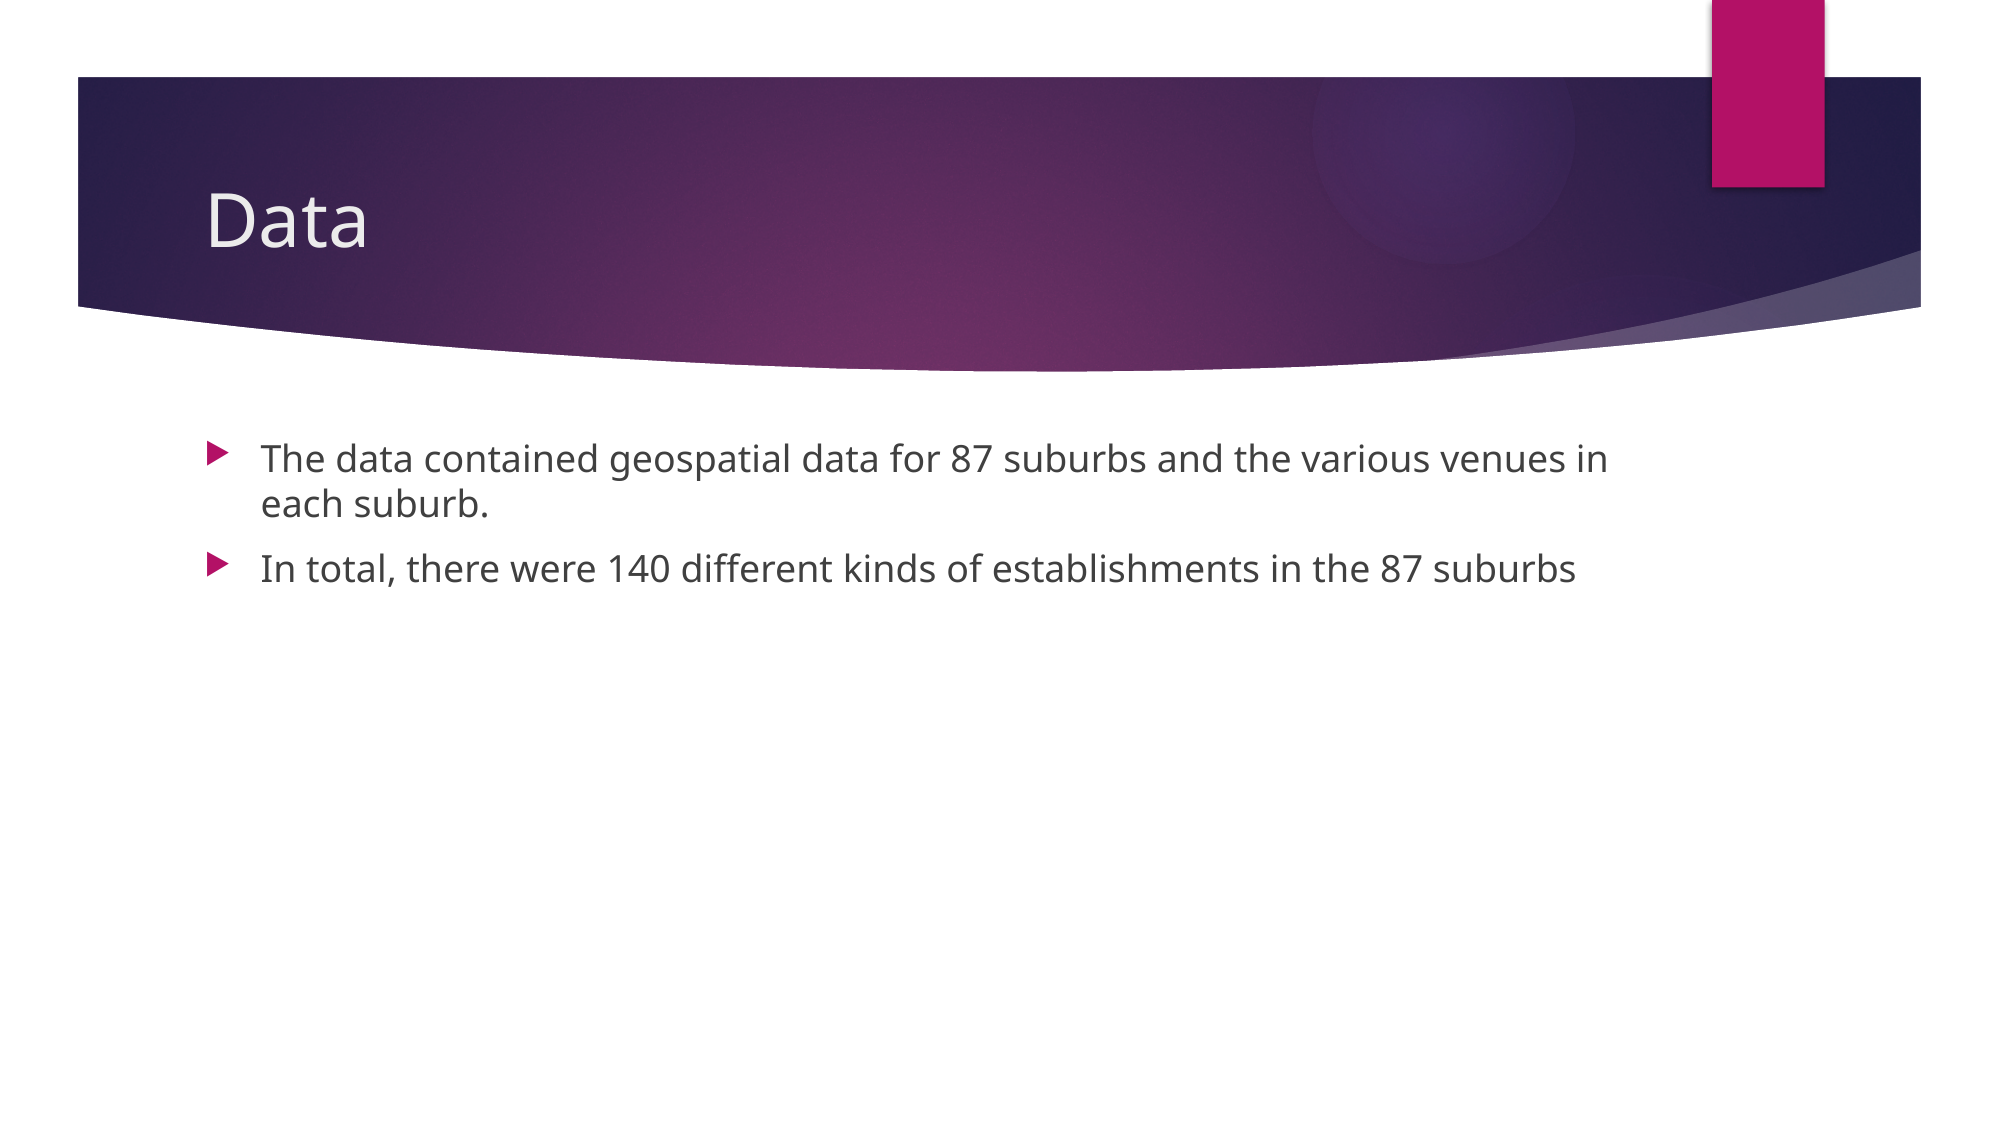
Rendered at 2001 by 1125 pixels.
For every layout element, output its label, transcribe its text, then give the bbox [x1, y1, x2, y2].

list The data contained geospatial data for 87 suburbs and the various venues in each suburb. In total, there were 140 different kinds of establishments in the 87 suburbs [189, 427, 1638, 988]
title Data [189, 159, 1627, 276]
